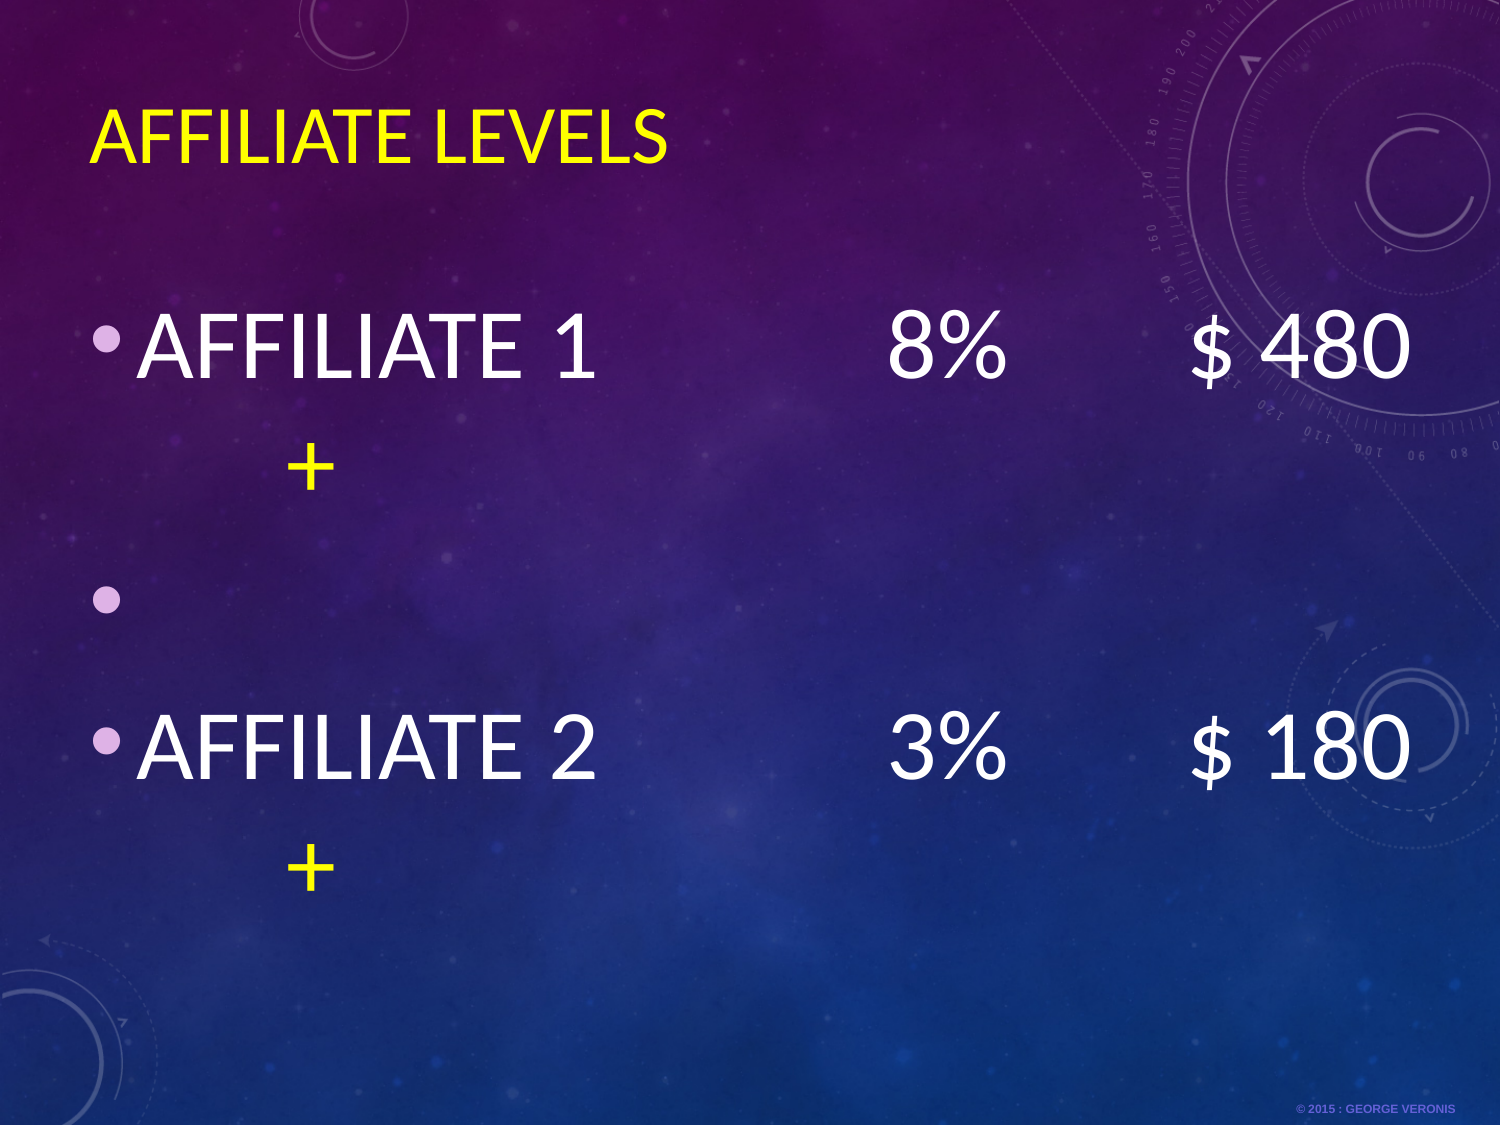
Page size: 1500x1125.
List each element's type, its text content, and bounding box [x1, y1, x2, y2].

title Affiliate Levels [75, 99, 1350, 270]
list AFFILIATE 1 8% $ 480 + AFFILIATE 2 3% $ 180 + [75, 270, 1465, 1109]
picture [0, 0, 1500, 1125]
